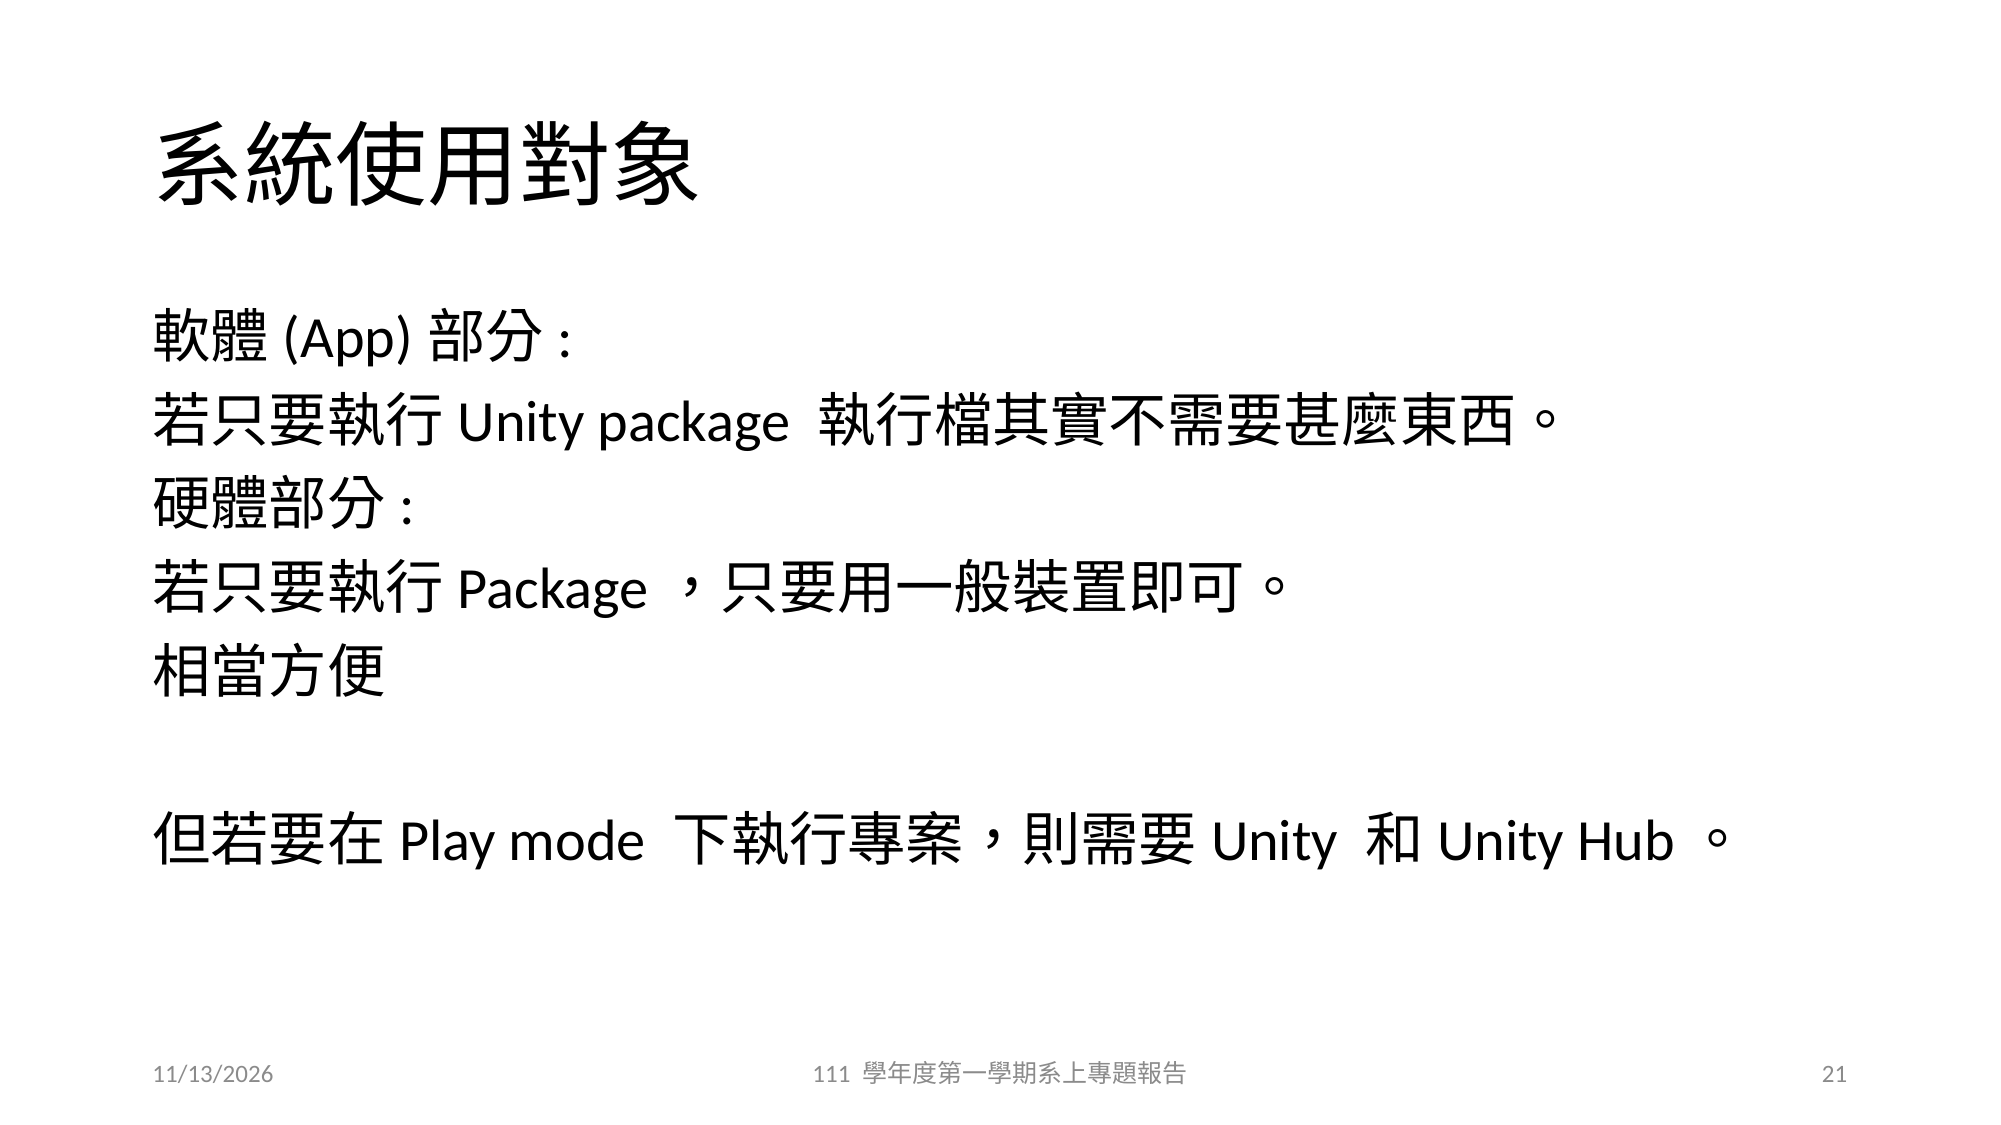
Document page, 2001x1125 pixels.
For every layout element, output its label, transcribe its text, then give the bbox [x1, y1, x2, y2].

footer 111 學年度第一學期系上專題報告 [662, 1042, 1338, 1103]
slide_number 21 [1412, 1042, 1863, 1103]
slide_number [137, 1042, 588, 1103]
list 軟體(App)部分: 若只要執行Unity package 執行檔其實不需要甚麼東西。 硬體部分: 若只要執行Package，只要用一般裝置即可。 相當方便 但若要在Play mode 下執行專案，則需要Unity 和Unity Hub。 [137, 299, 1863, 1014]
title 系統使用對象 [137, 59, 1863, 278]
